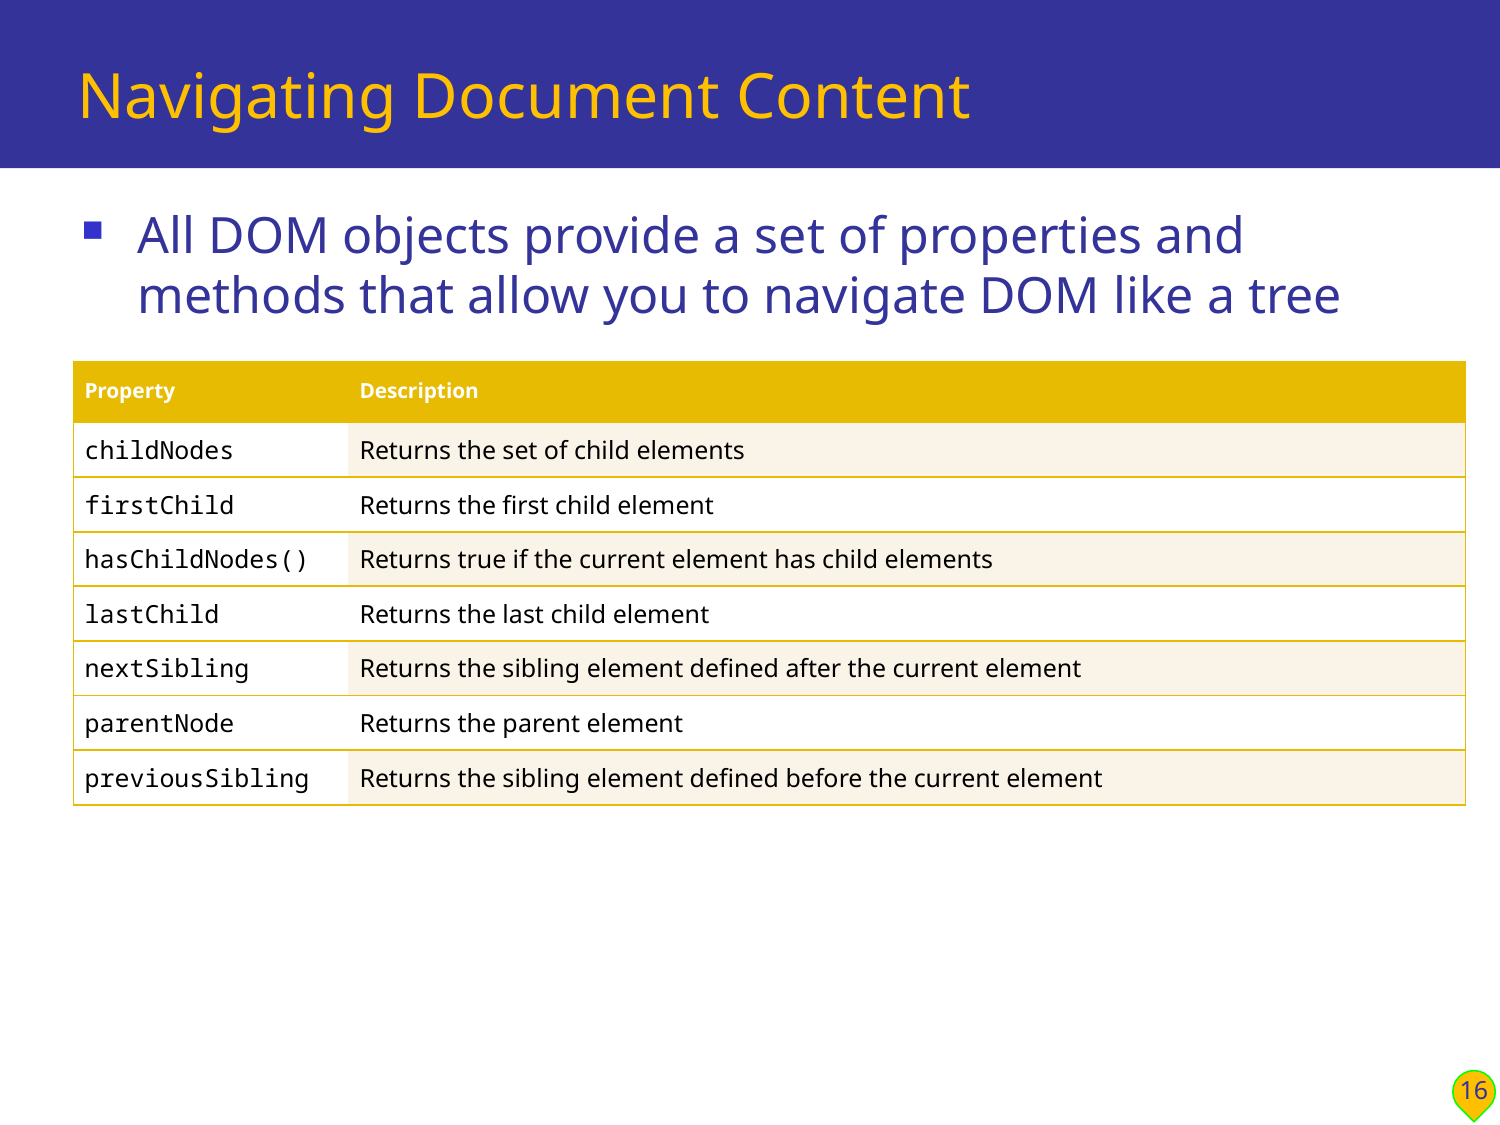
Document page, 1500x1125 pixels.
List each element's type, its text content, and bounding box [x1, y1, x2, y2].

table_cell Returns the sibling element defined before the current element [348, 751, 1465, 804]
table_cell Returns the first child element [348, 478, 1465, 531]
table_cell firstChild [74, 478, 348, 531]
table_cell hasChildNodes() [74, 533, 348, 585]
table_header Description [348, 363, 1465, 422]
table_cell Returns the sibling element defined after the current element [348, 642, 1465, 695]
title Navigating Document Content [62, 24, 1465, 139]
table_cell lastChild [74, 587, 348, 640]
table_cell Returns the set of child elements [348, 423, 1465, 476]
table_cell childNodes [74, 423, 348, 476]
list All DOM objects provide a set of properties and methods that allow you to navigate DOM like a tree [66, 196, 1459, 1006]
table_cell Returns true if the current element has child elements [348, 533, 1465, 585]
table_cell Returns the parent element [348, 696, 1465, 749]
table_cell parentNode [74, 696, 348, 749]
table_cell Returns the last child element [348, 587, 1465, 640]
table_header Property [74, 363, 348, 422]
table_cell nextSibling [74, 642, 348, 695]
table_cell previousSibling [74, 751, 348, 804]
footer 16 [1430, 1040, 1500, 1117]
